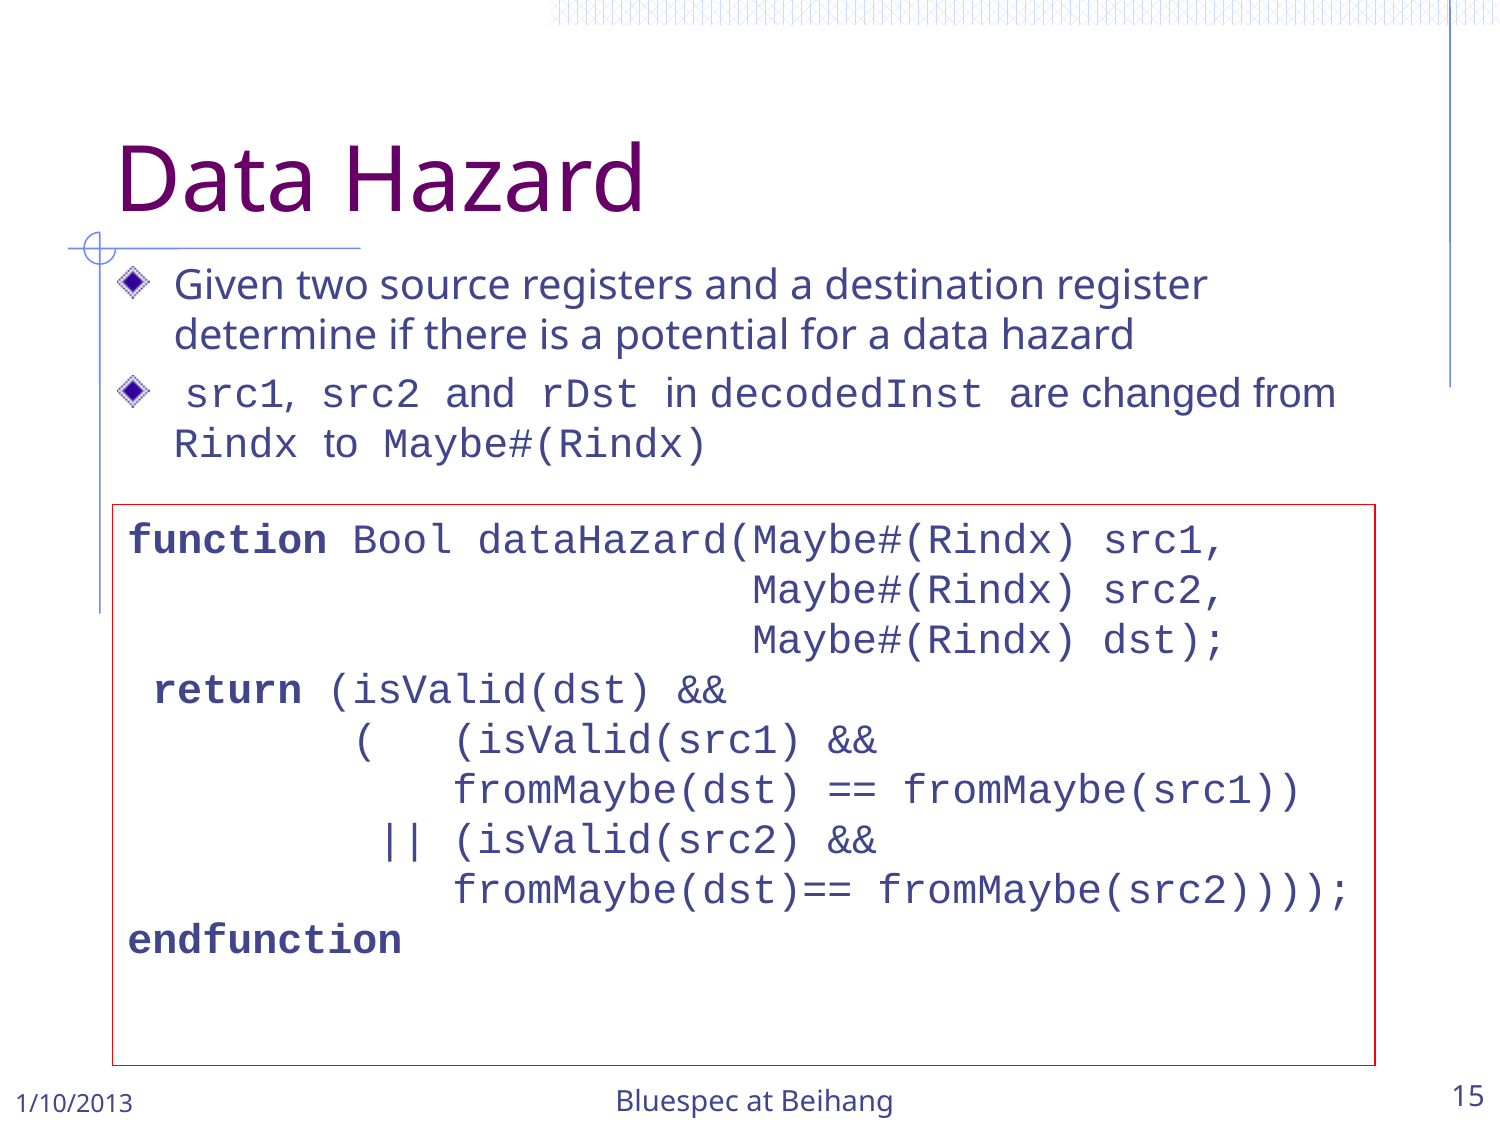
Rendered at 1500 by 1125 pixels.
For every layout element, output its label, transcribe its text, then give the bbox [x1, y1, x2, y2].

list Given two source registers and a destination register determine if there is a potential for a data hazard src1, src2 and rDst in decodedInst are changed from Rindx to Maybe#(Rindx) [102, 250, 1378, 579]
footer Bluespec at Beihang [508, 1049, 1002, 1125]
text_box function Bool dataHazard(Maybe#(Rindx) src1, Maybe#(Rindx) src2, Maybe#(Rindx) dst); return (isValid(dst) && ( (isValid(src1) && fromMaybe(dst) == fromMaybe(src1)) || (isValid(src2) && fromMaybe(dst)== fromMaybe(src2)))); endfunction [112, 504, 1376, 1066]
slide_number 15 [1187, 1049, 1500, 1125]
title Data Hazard [99, 49, 1376, 238]
picture [117, 266, 150, 299]
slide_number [0, 1049, 313, 1125]
picture [117, 375, 150, 408]
